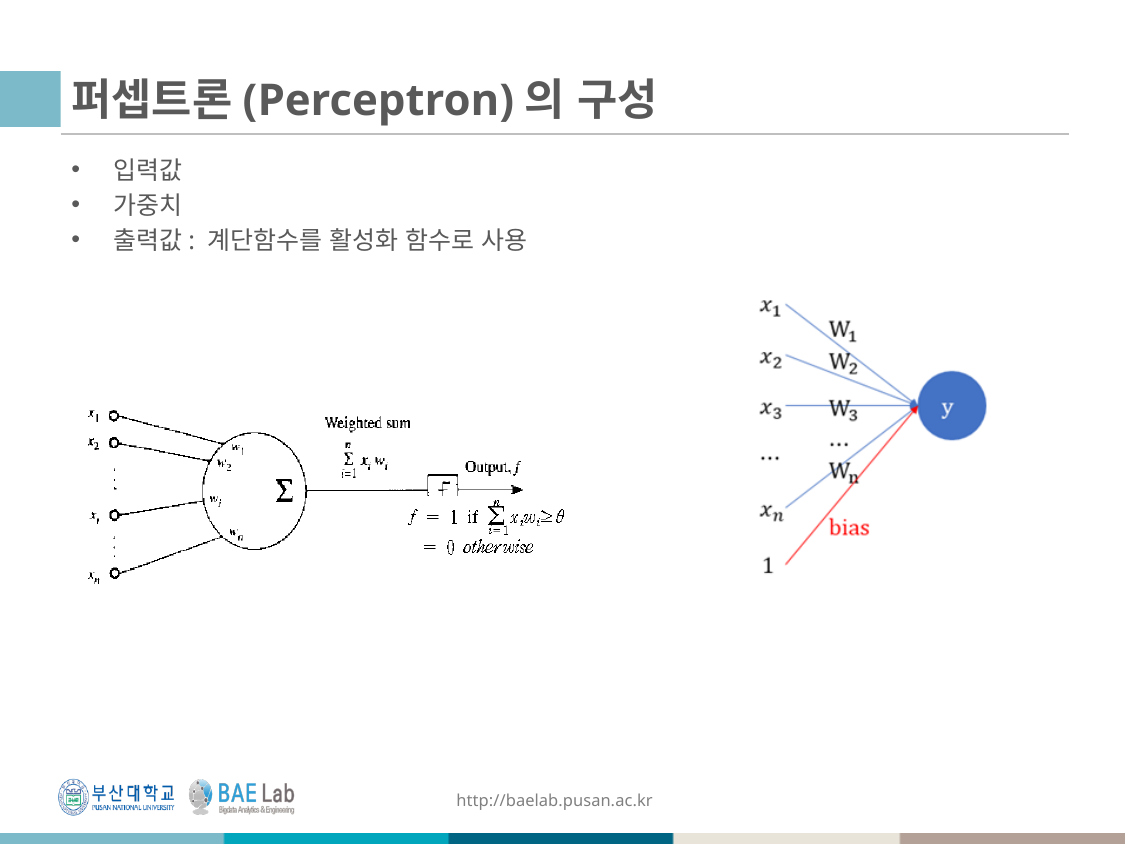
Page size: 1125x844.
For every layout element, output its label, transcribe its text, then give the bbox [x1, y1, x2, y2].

picture [186, 776, 300, 816]
title 퍼셉트론(Perceptron)의 구성 [56, 71, 1069, 125]
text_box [74, 396, 576, 598]
picture [55, 775, 175, 819]
list 입력값 가중치 출력값: 계단함수를 활성화 함수로 사용 [56, 146, 1069, 754]
picture [749, 284, 989, 585]
picture [673, 833, 1125, 844]
picture [0, 833, 448, 844]
